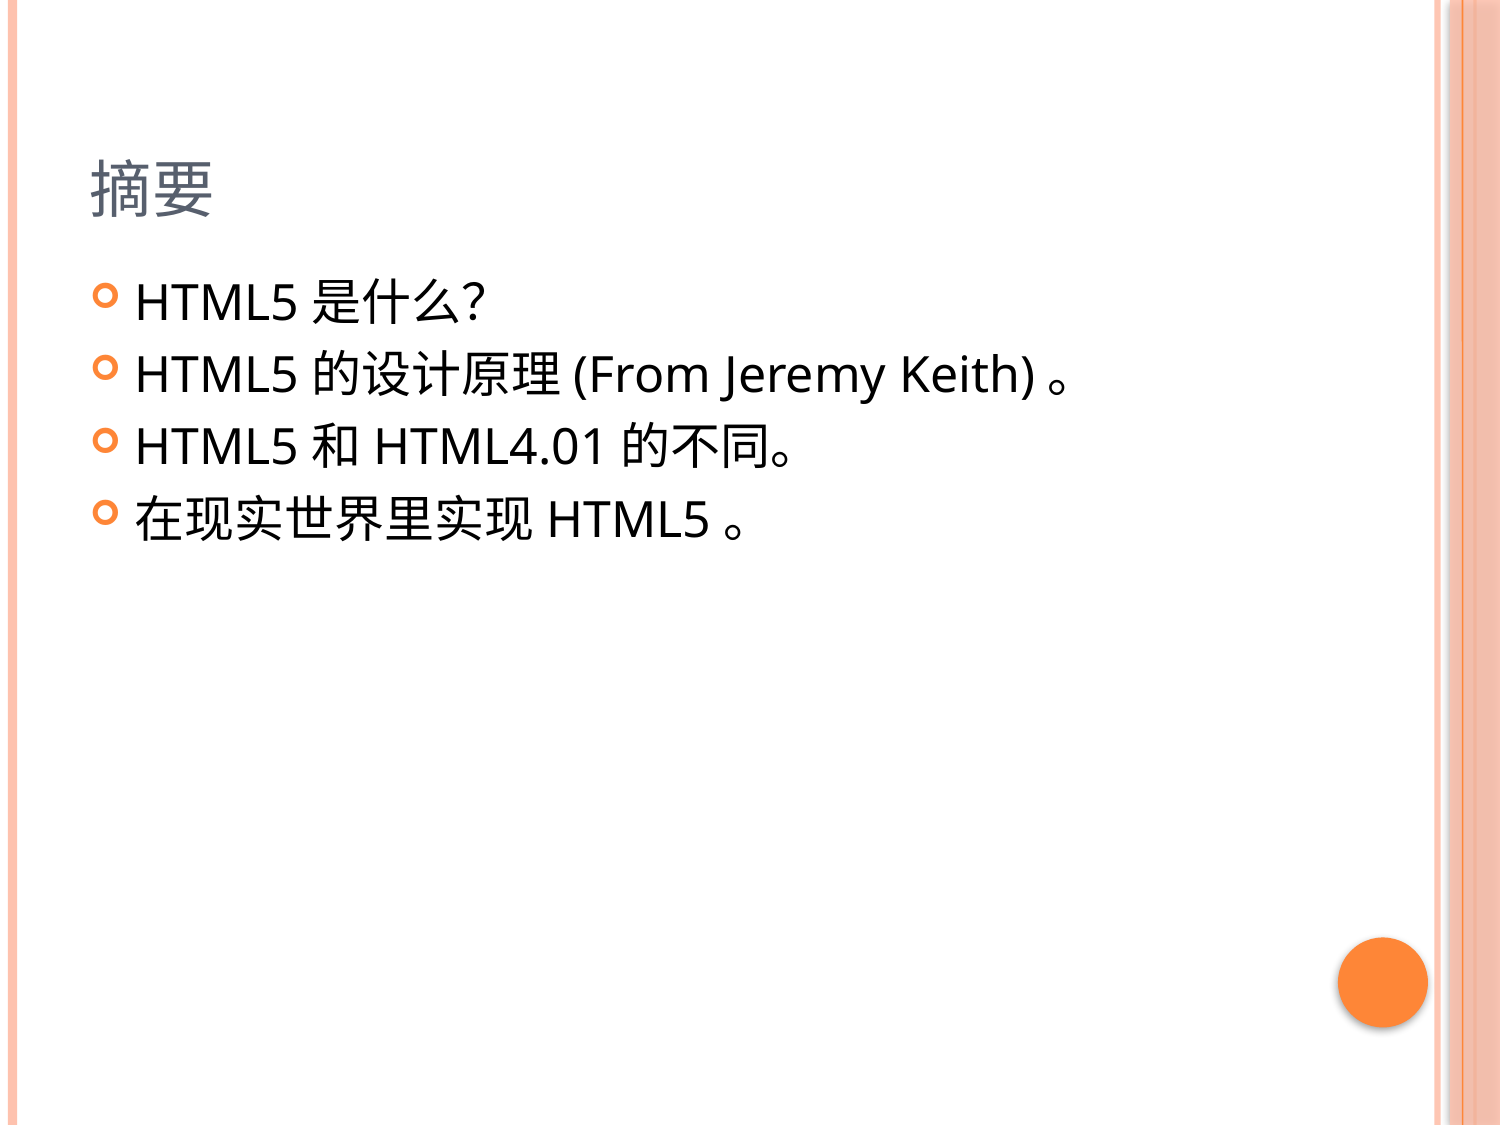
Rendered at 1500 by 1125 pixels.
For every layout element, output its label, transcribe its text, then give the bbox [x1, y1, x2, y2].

title 摘要 [75, 45, 1300, 233]
list HTML5是什么？ HTML5的设计原理(From Jeremy Keith)。 HTML5和HTML4.01的不同。 在现实世界里实现HTML5。 [75, 262, 1300, 1062]
